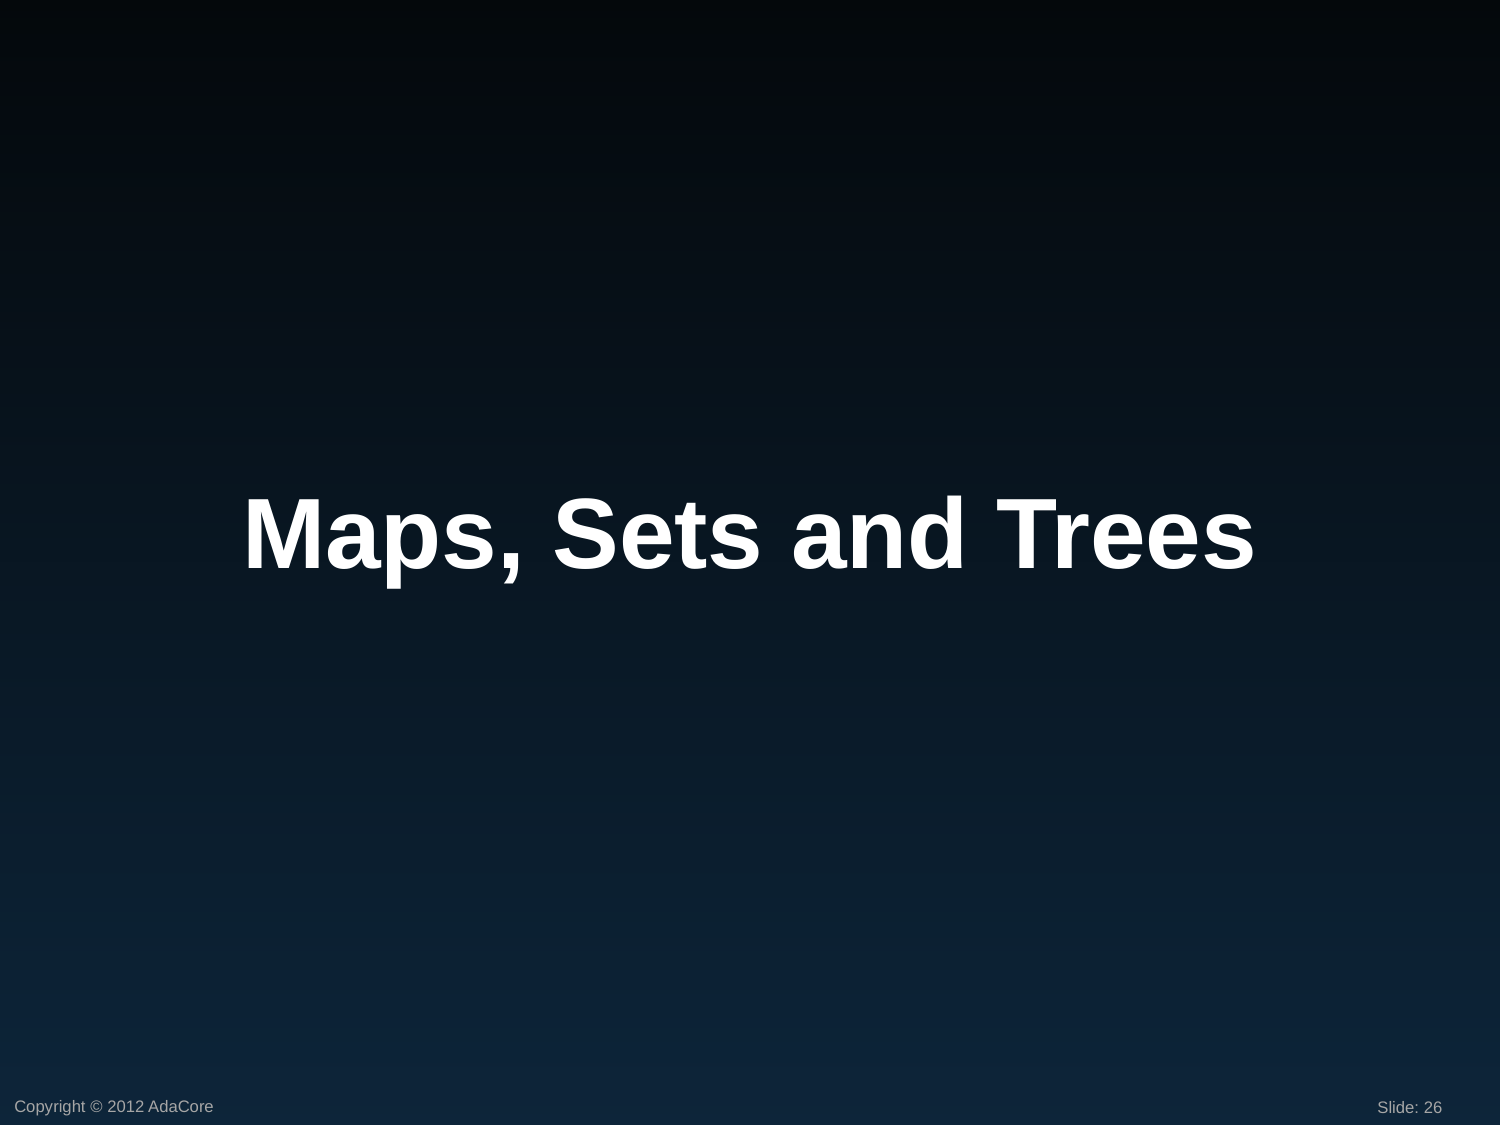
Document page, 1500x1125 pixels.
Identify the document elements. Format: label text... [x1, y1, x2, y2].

list Maps, Sets and Trees [62, 437, 1438, 598]
